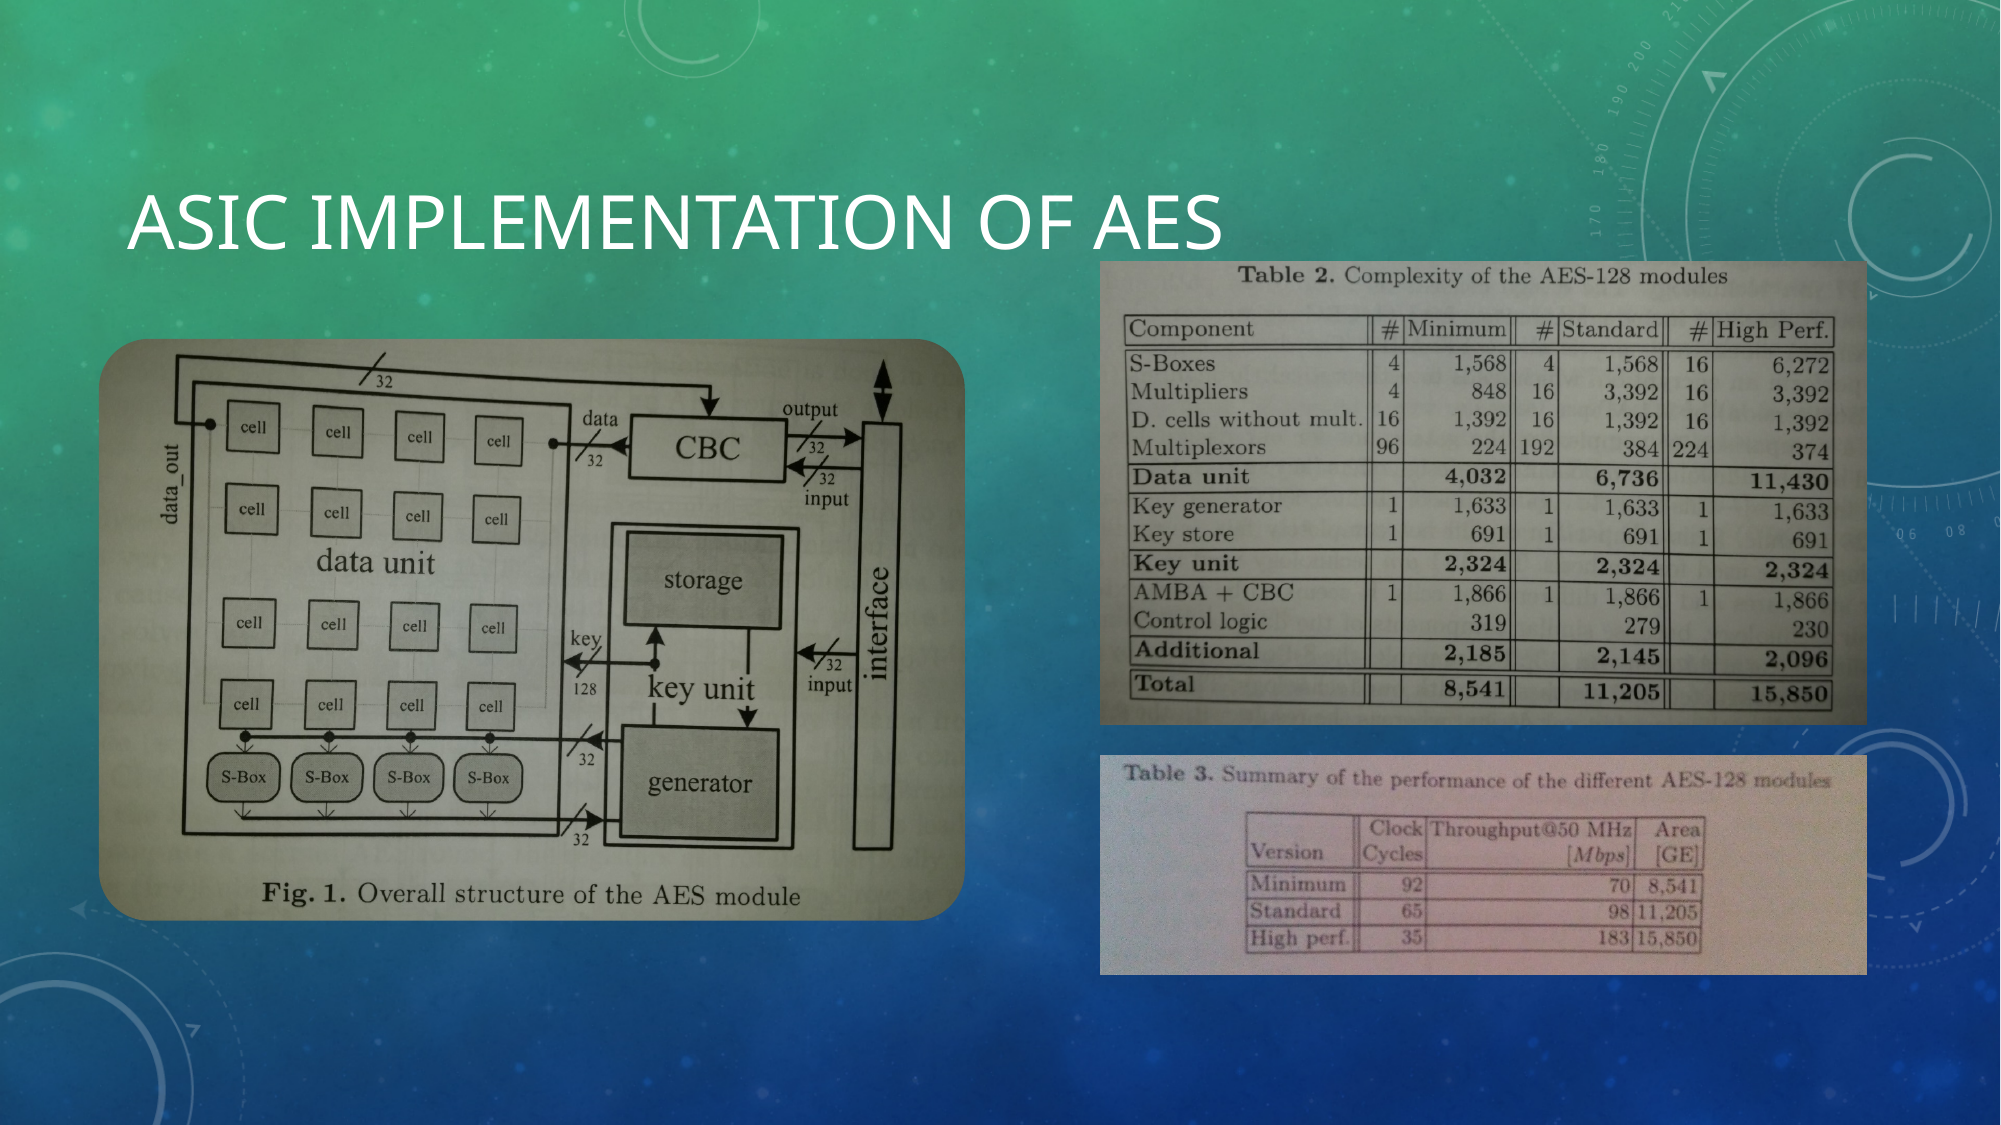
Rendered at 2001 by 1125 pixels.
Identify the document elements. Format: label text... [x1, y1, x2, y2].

title Asic Implementation of aes [112, 99, 1775, 339]
picture [0, 0, 2001, 1125]
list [98, 338, 965, 921]
